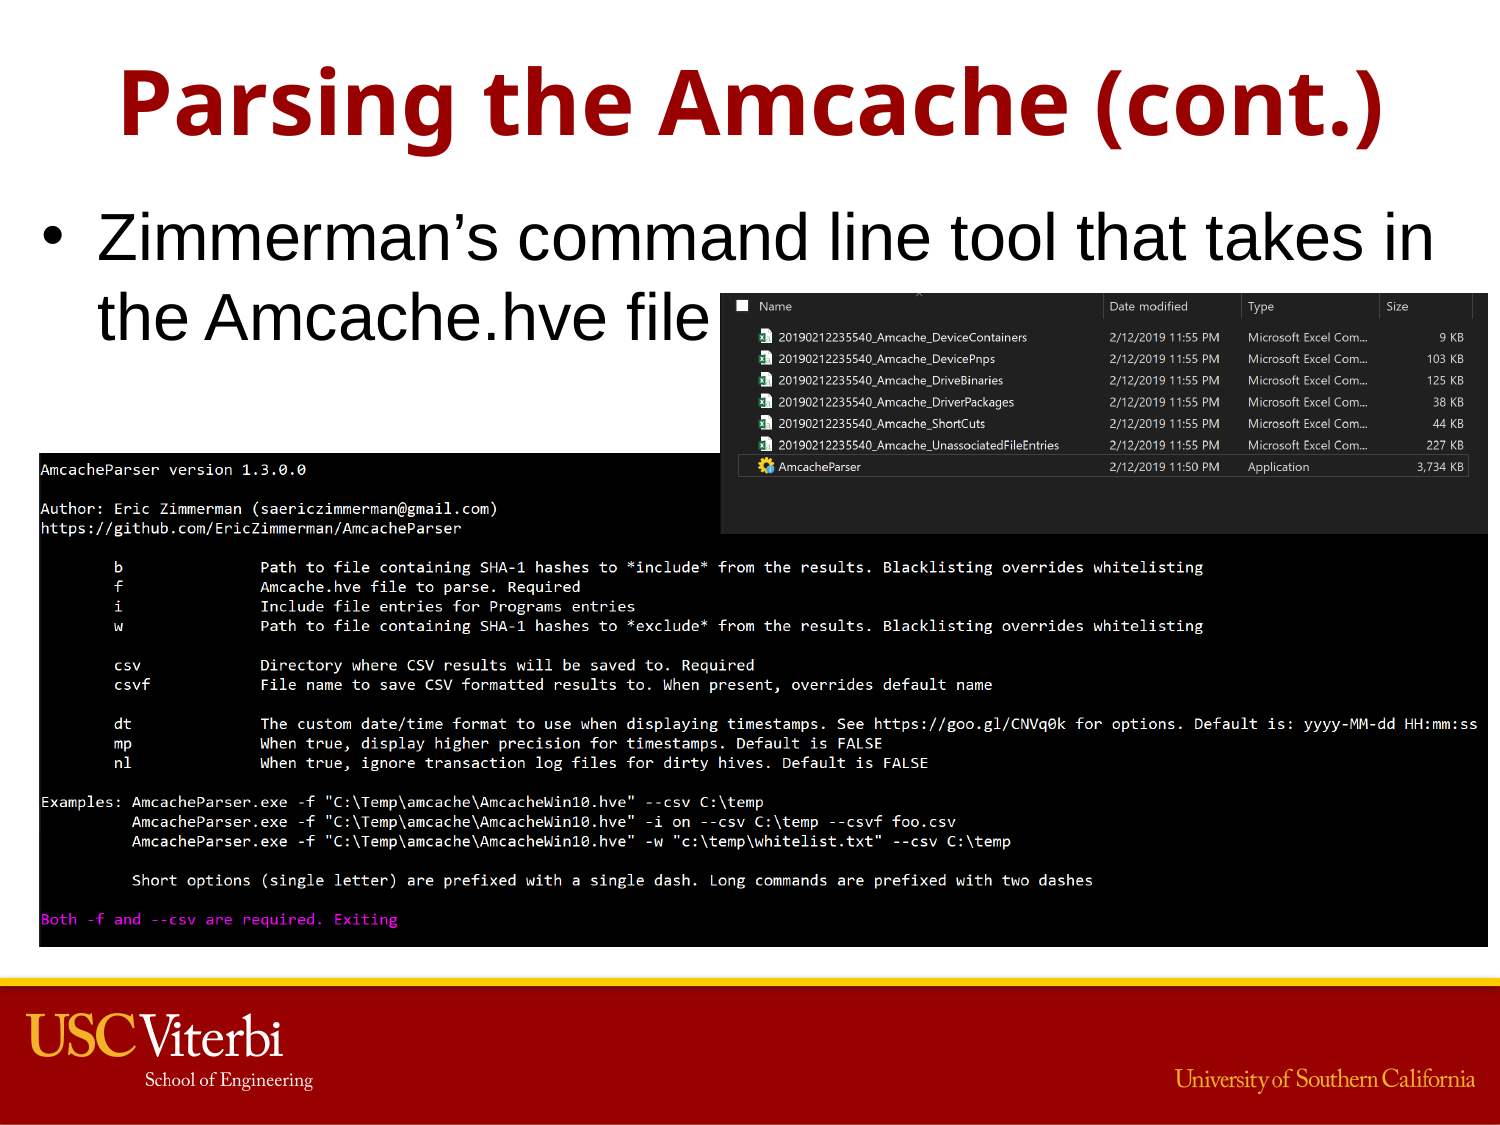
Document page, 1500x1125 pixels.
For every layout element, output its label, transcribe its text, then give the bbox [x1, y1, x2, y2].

picture [39, 293, 1488, 947]
picture [26, 1013, 313, 1091]
picture [1175, 1068, 1475, 1094]
title Parsing the Amcache (cont.) [26, 36, 1475, 161]
list Zimmerman’s command line tool that takes in the Amcache.hve file [26, 186, 1475, 958]
